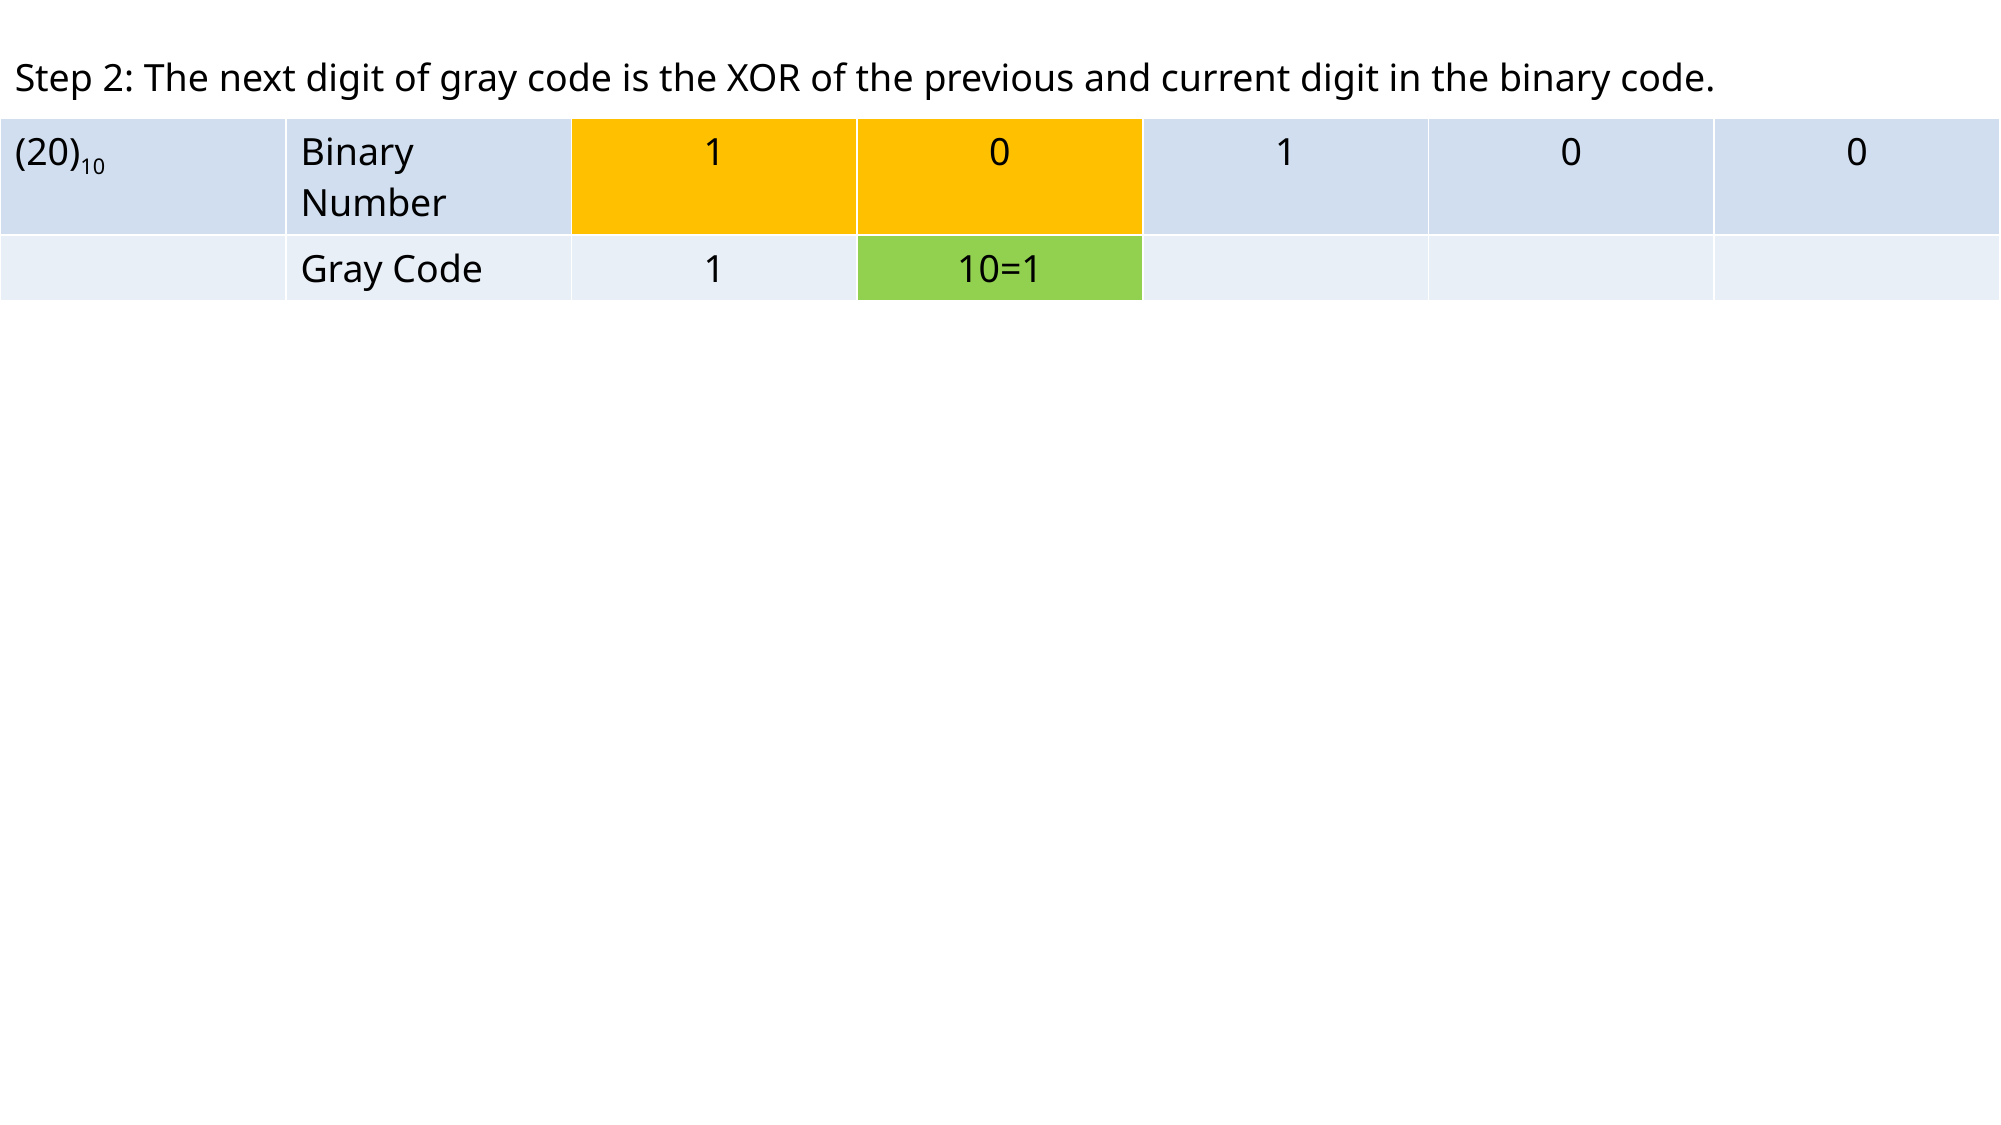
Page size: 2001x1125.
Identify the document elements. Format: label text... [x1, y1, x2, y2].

text_box Step 2: The next digit of gray code is the XOR of the previous and current digit in the binary code. [0, 46, 1903, 107]
